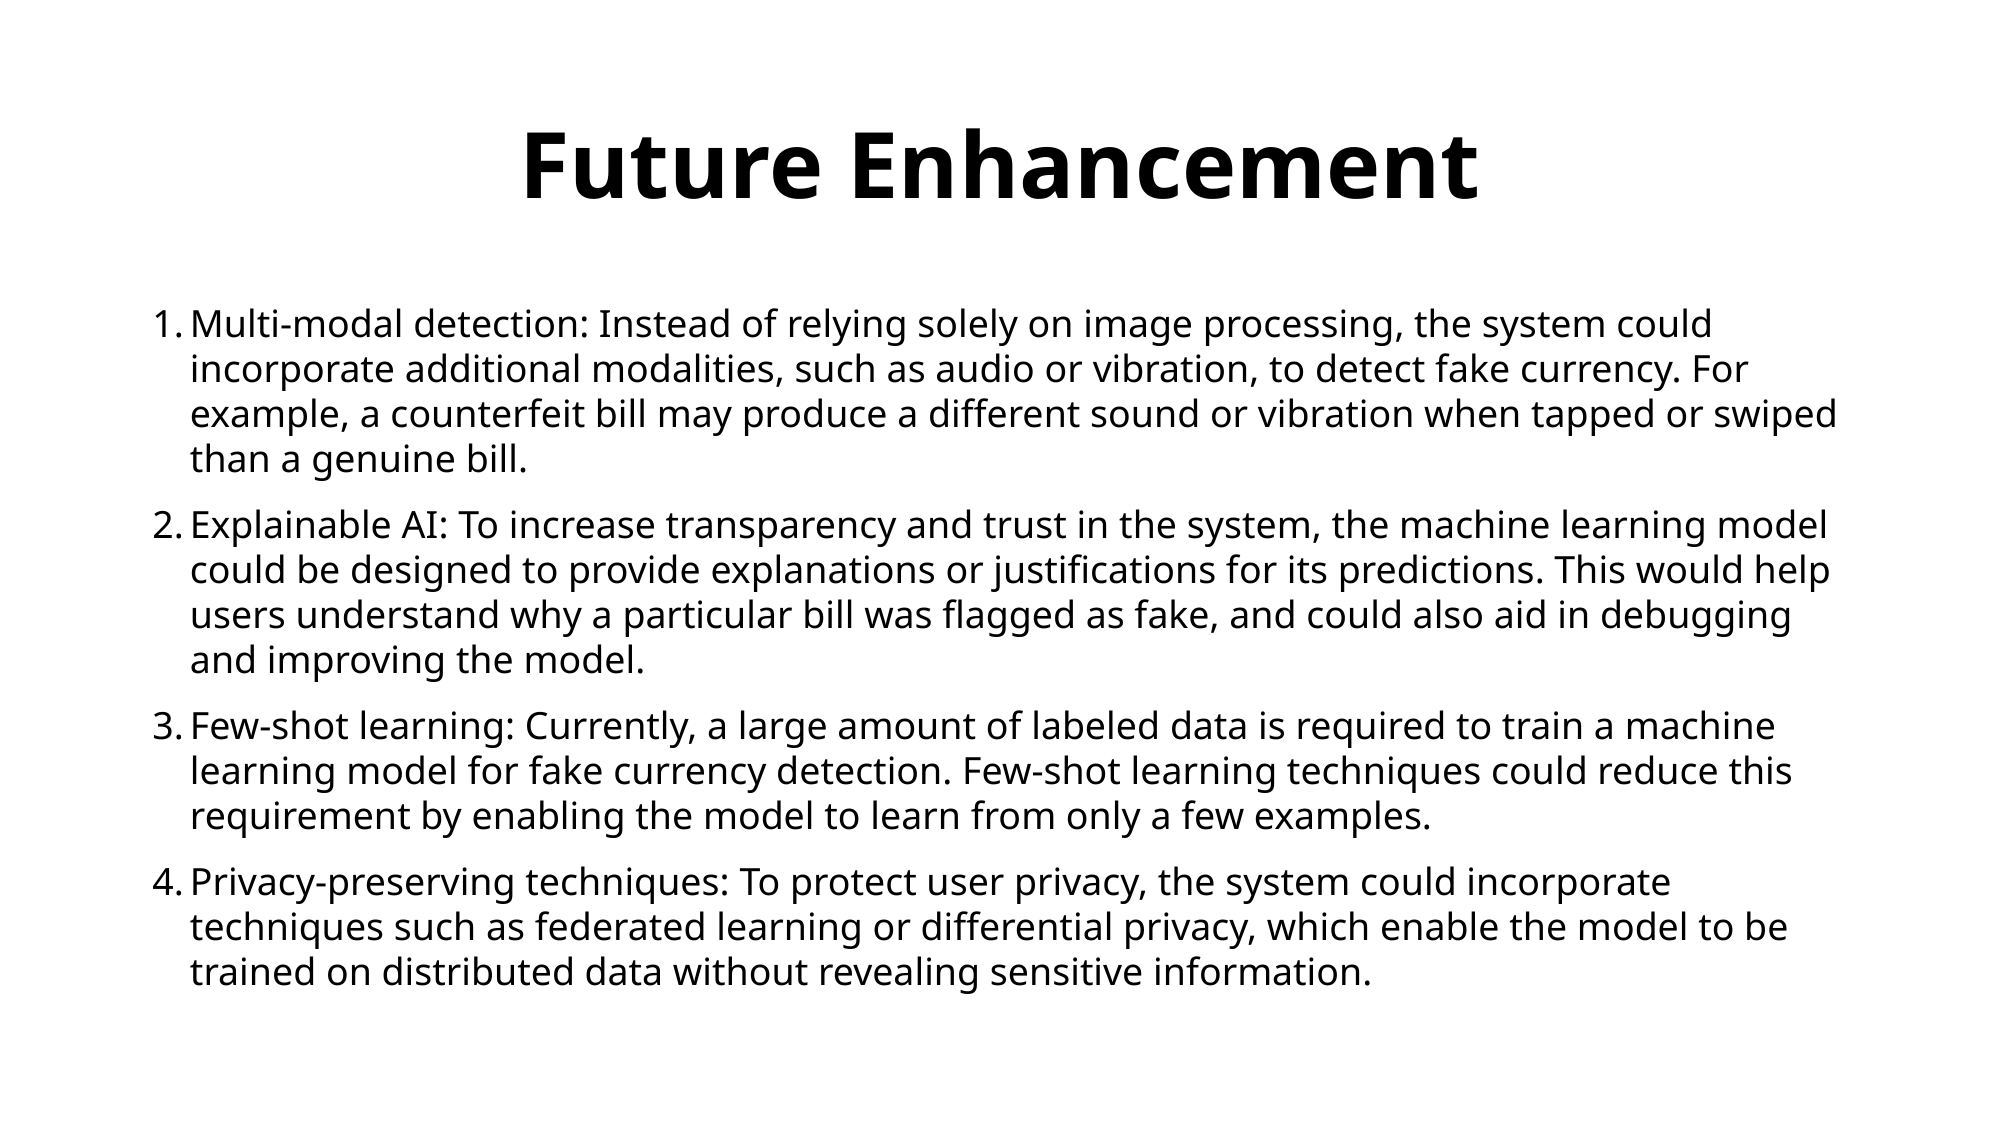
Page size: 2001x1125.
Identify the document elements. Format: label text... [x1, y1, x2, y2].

list Multi-modal detection: Instead of relying solely on image processing, the system could incorporate additional modalities, such as audio or vibration, to detect fake currency. For example, a counterfeit bill may produce a different sound or vibration when tapped or swiped than a genuine bill. Explainable AI: To increase transparency and trust in the system, the machine learning model could be designed to provide explanations or justifications for its predictions. This would help users understand why a particular bill was flagged as fake, and could also aid in debugging and improving the model. Few-shot learning: Currently, a large amount of labeled data is required to train a machine learning model for fake currency detection. Few-shot learning techniques could reduce this requirement by enabling the model to learn from only a few examples. Privacy-preserving techniques: To protect user privacy, the system could incorporate techniques such as federated learning or differential privacy, which enable the model to be trained on distributed data without revealing sensitive information. [137, 292, 1863, 1007]
title Future Enhancement [137, 59, 1863, 278]
